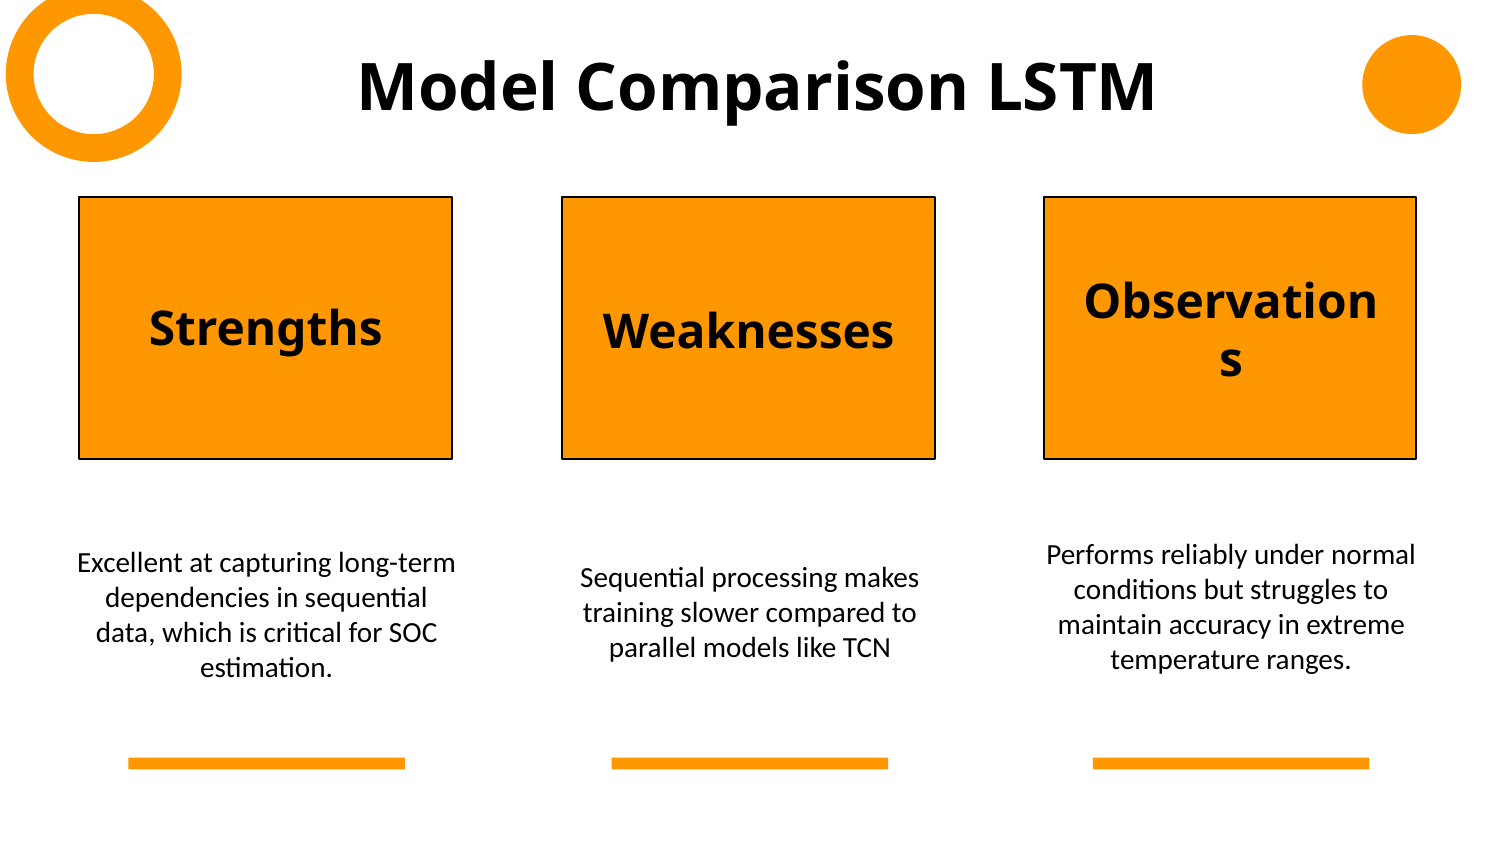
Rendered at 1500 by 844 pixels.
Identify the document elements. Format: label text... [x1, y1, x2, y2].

text_box [1092, 757, 1370, 770]
text_box [79, 197, 452, 459]
text_box Performs reliably under normal conditions but struggles to maintain accuracy in extreme temperature ranges. [1018, 497, 1444, 714]
text_box Observations [1061, 278, 1401, 378]
text_box Strengths [96, 276, 436, 376]
text_box Excellent at capturing long-term dependencies in sequential data, which is critical for SOC estimation. [60, 499, 473, 728]
text_box [562, 197, 935, 459]
text_box [128, 757, 405, 770]
text_box [1362, 35, 1462, 135]
text_box Model Comparison LSTM [337, 39, 1178, 130]
text_box Sequential processing makes training slower compared to parallel models like TCN [537, 502, 963, 720]
text_box [19, 0, 168, 149]
text_box [611, 757, 889, 770]
text_box Weaknesses [579, 279, 919, 379]
text_box [1043, 197, 1417, 459]
